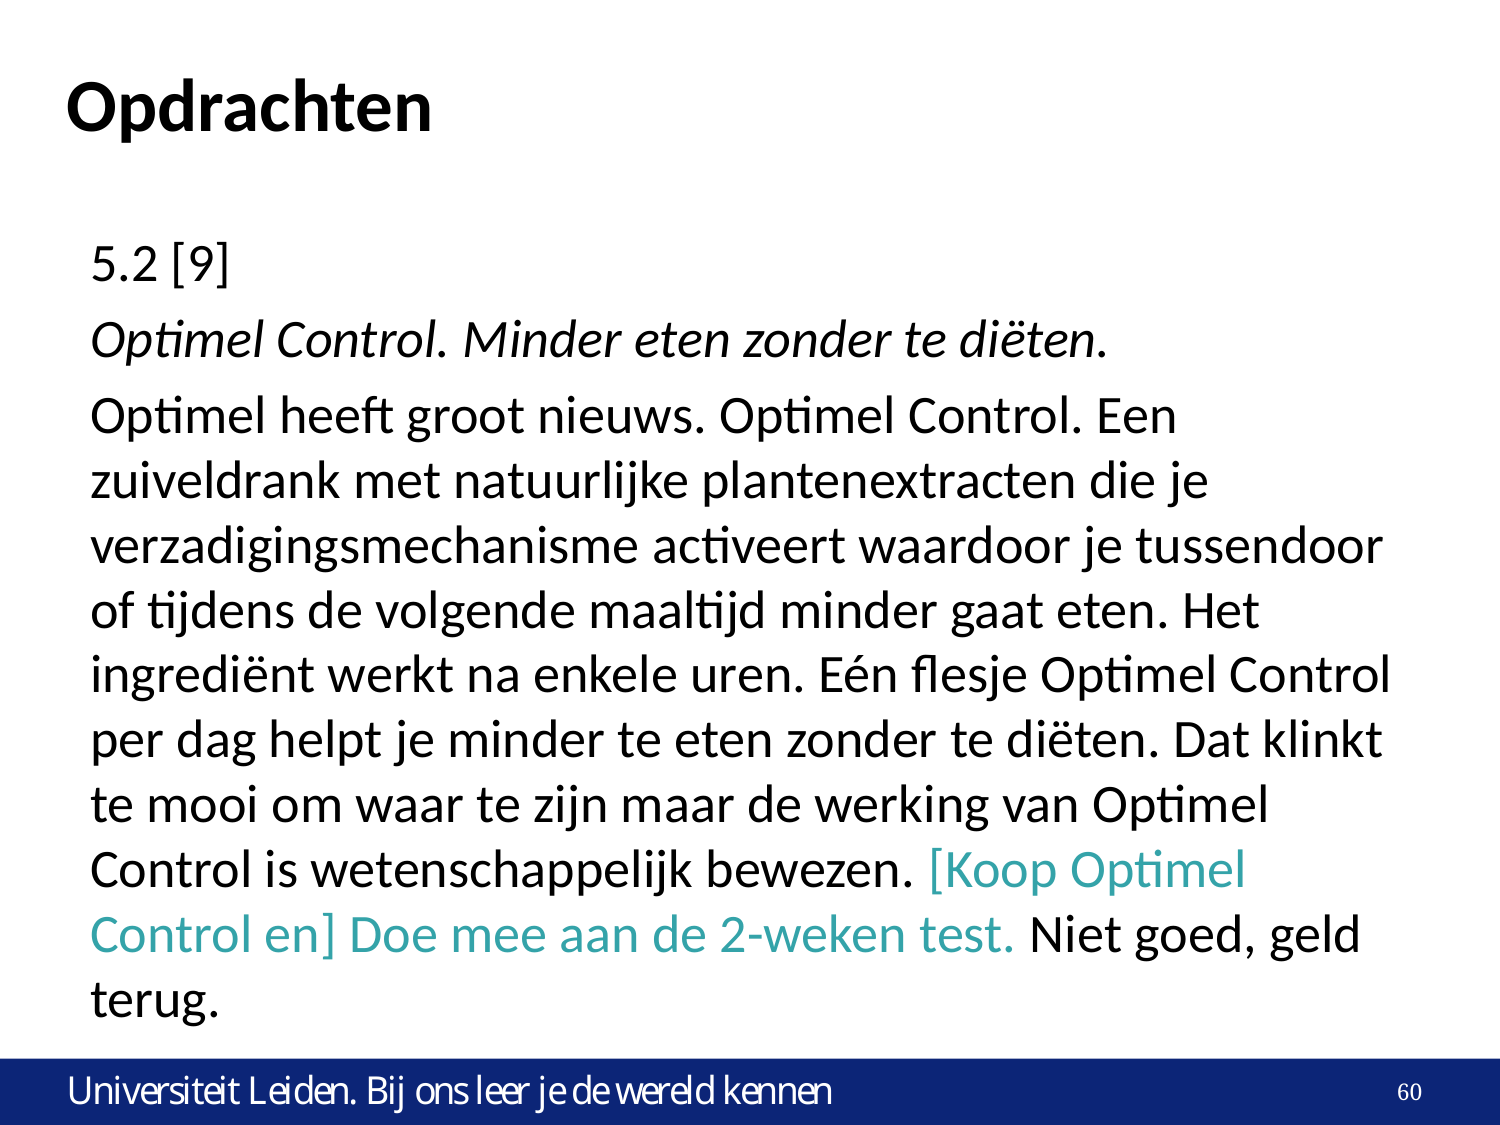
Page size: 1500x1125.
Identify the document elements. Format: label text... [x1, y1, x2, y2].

text_box 5.2 [9] Optimel Control. Minder eten zonder te diëten. Optimel heeft groot nieuws. Optimel Control. Een zuiveldrank met natuurlijke plantenextracten die je verzadigingsmechanisme activeert waardoor je tussendoor of tijdens de volgende maaltijd minder gaat eten. Het ingrediënt werkt na enkele uren. Eén flesje Optimel Control per dag helpt je minder te eten zonder te diëten. Dat klinkt te mooi om waar te zijn maar de werking van Optimel Control is wetenschappelijk bewezen. [Koop Optimel Control en] Doe mee aan de 2-weken test. Niet goed, geld terug. [74, 219, 1425, 963]
title Opdrachten [66, 66, 1434, 138]
